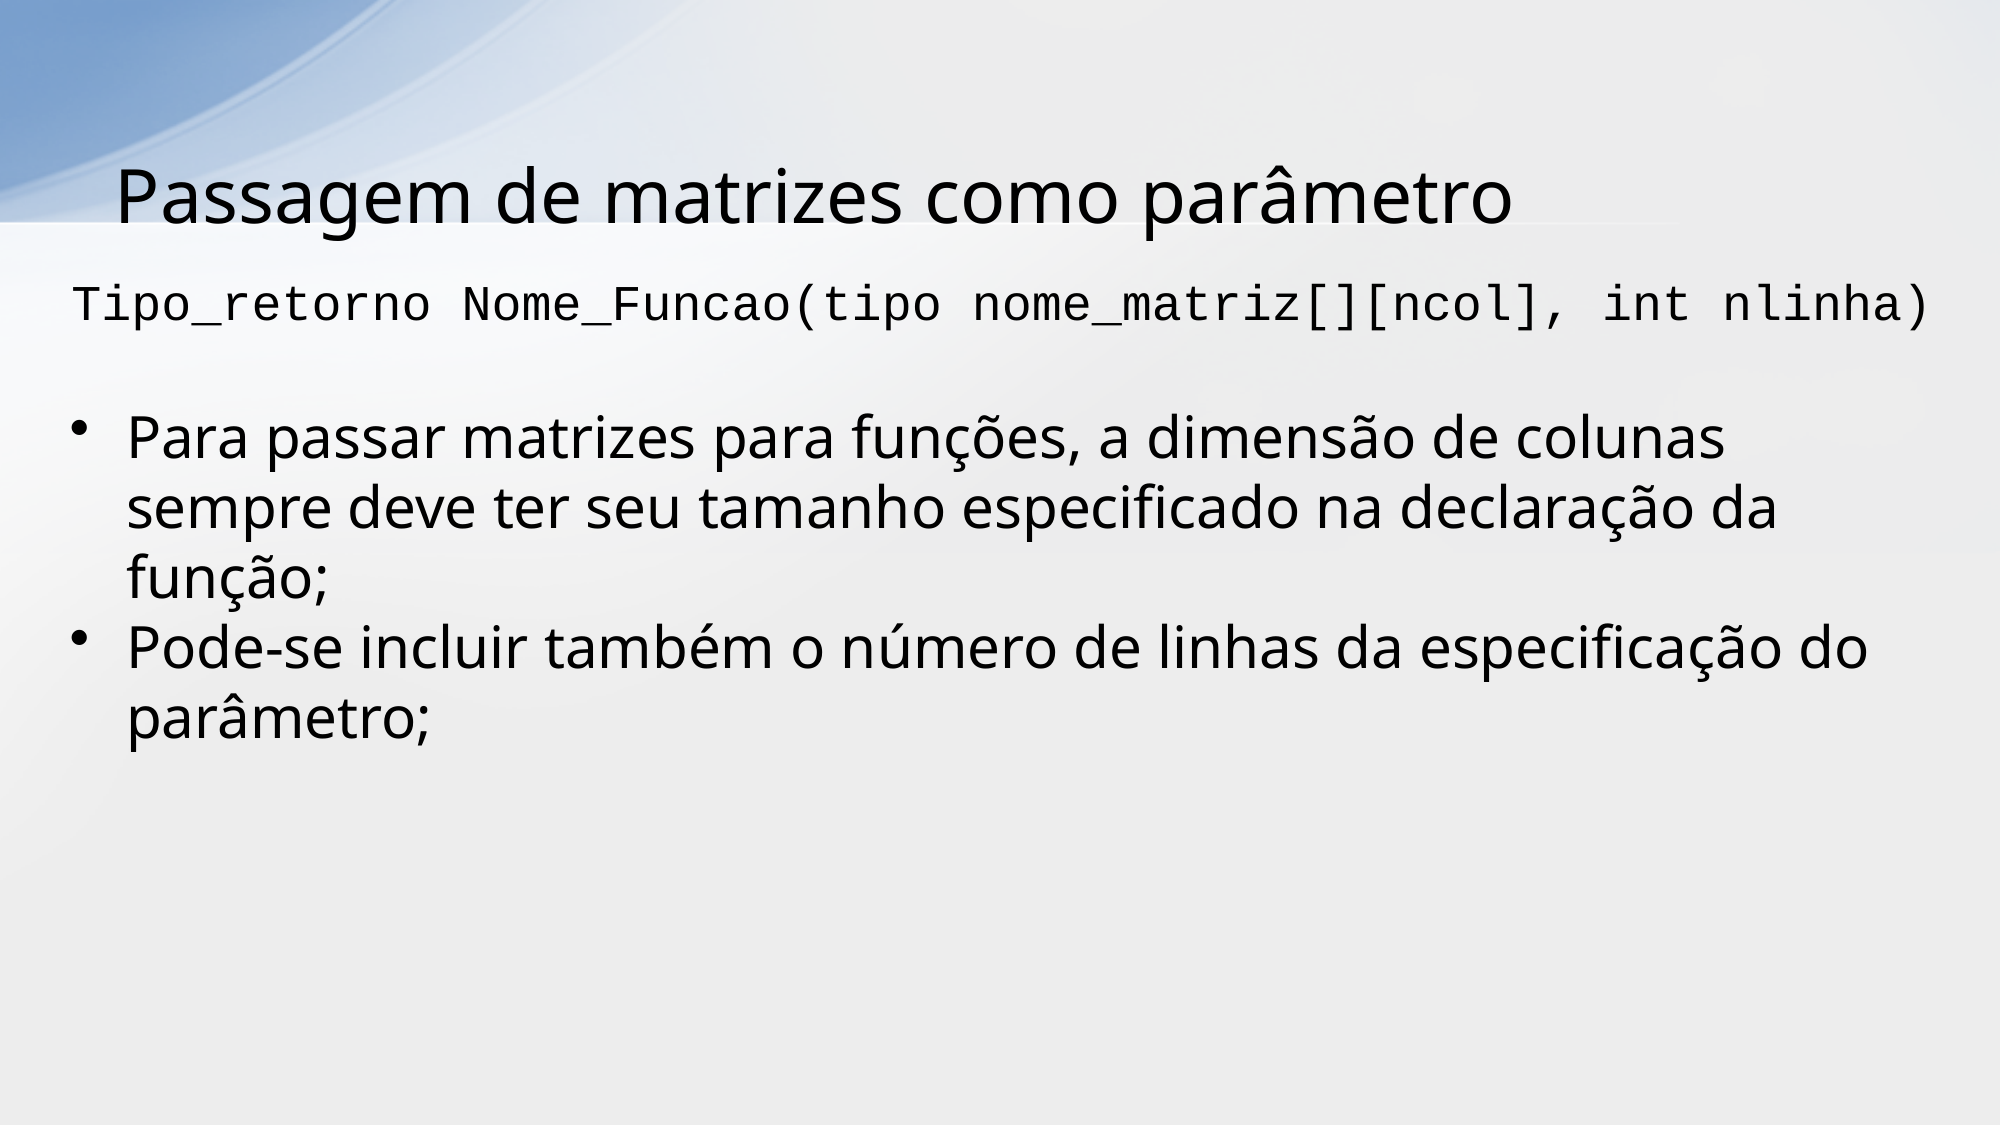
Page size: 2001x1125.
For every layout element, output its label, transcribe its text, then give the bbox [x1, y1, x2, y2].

list Tipo_retorno Nome_Funcao(tipo nome_matriz[][ncol], int nlinha) Para passar matrizes para funções, a dimensão de colunas sempre deve ter seu tamanho especificado na declaração da função; Pode-se incluir também o número de linhas da especificação do parâmetro; [54, 262, 1948, 1005]
picture [0, 0, 2000, 1125]
title Passagem de matrizes como parâmetro [99, 58, 1900, 247]
